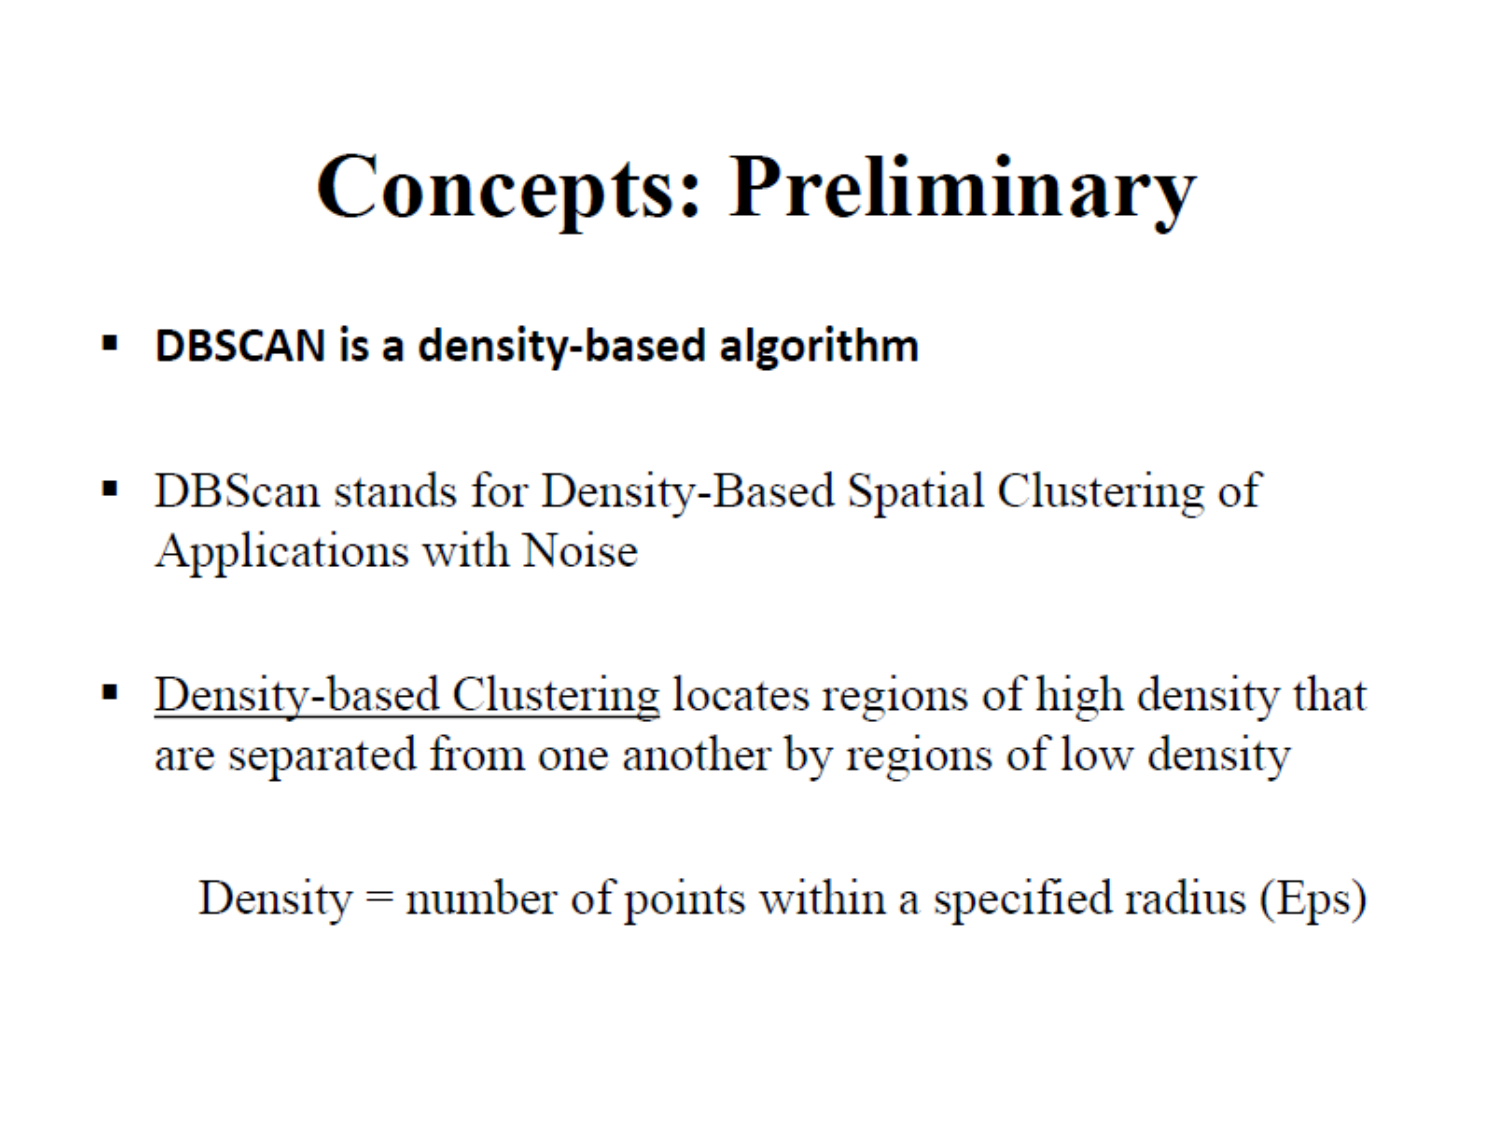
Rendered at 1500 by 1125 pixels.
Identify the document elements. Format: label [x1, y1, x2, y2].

picture [49, 87, 1459, 1032]
